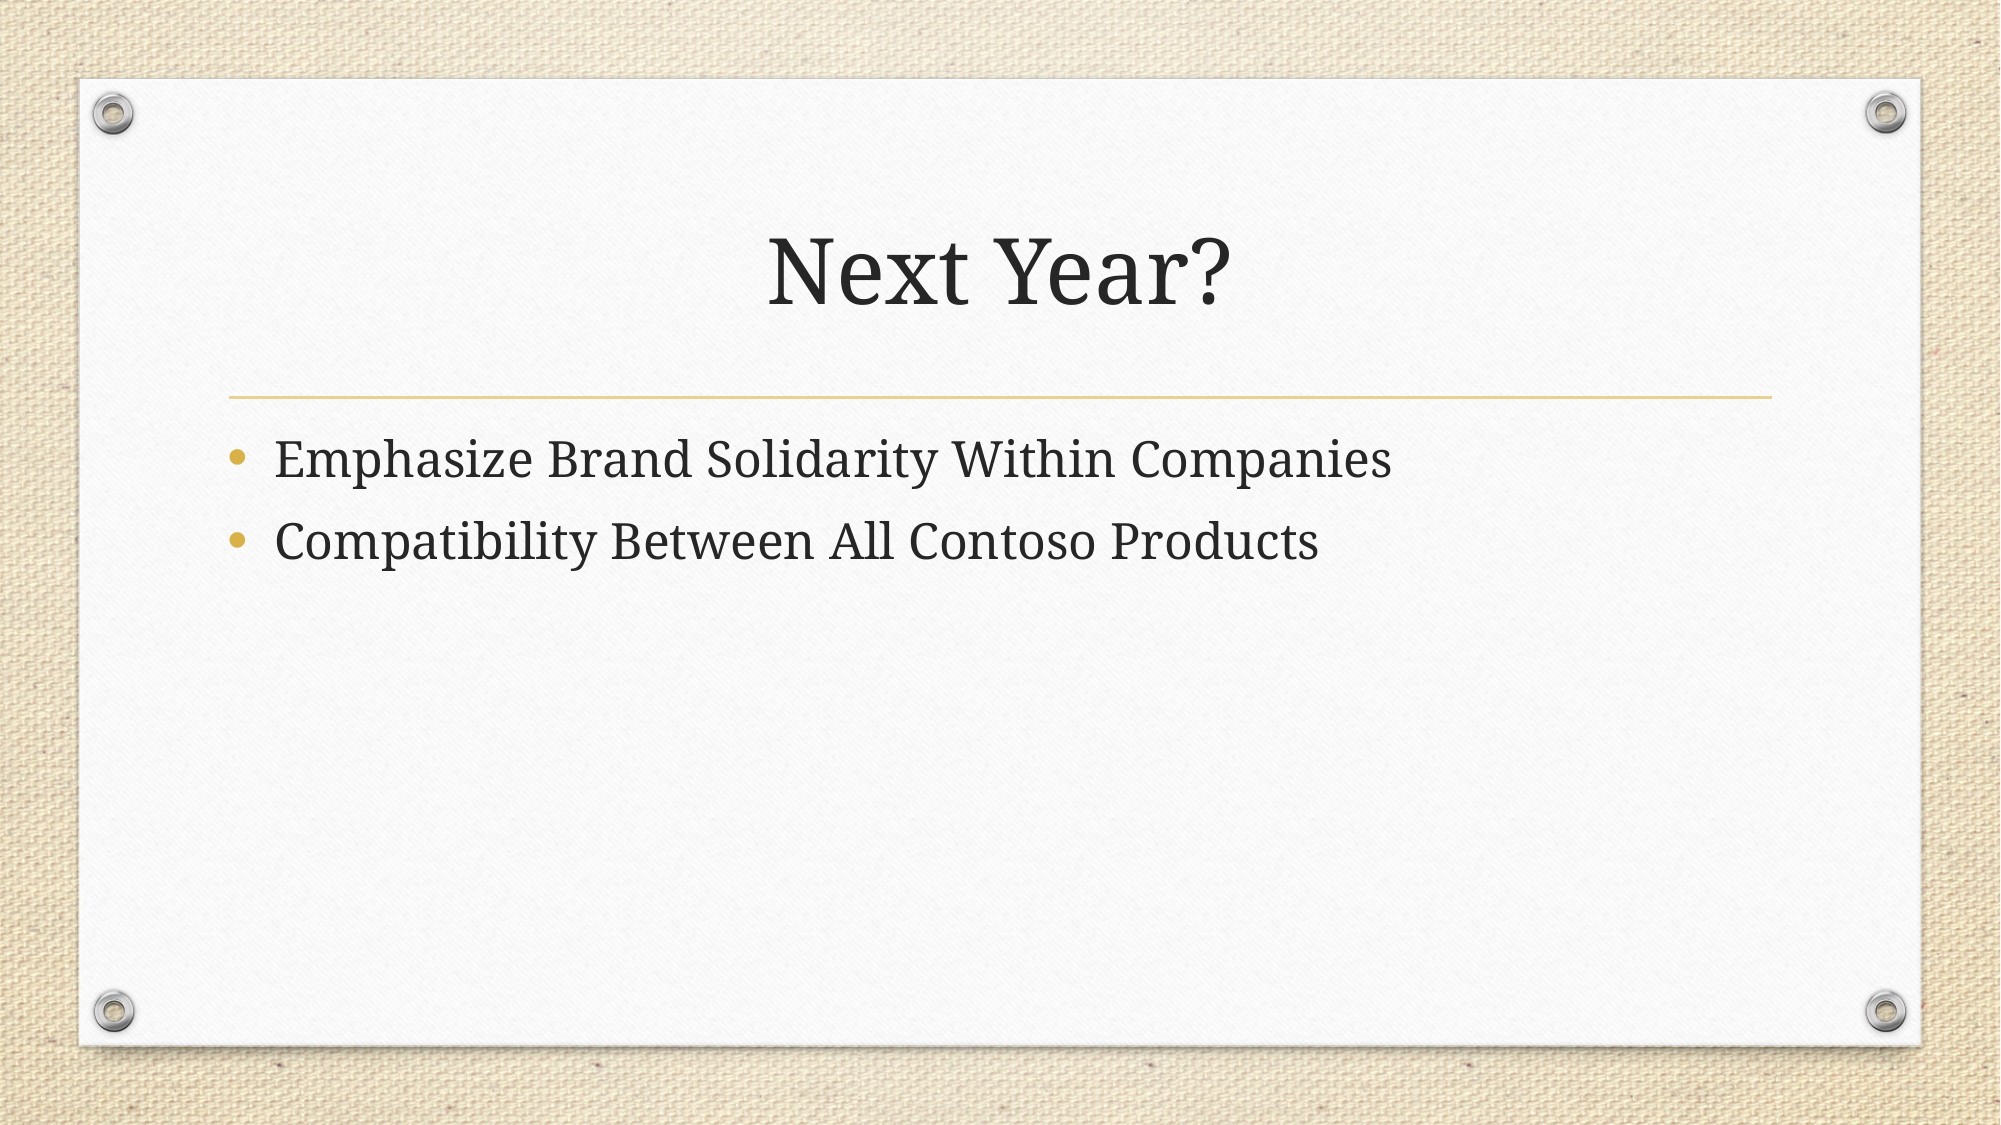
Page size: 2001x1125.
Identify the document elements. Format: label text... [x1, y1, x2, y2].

list Emphasize Brand Solidarity Within Companies Compatibility Between All Contoso Products [212, 419, 1788, 964]
title Next Year? [212, 161, 1788, 375]
picture [0, 0, 2001, 1125]
